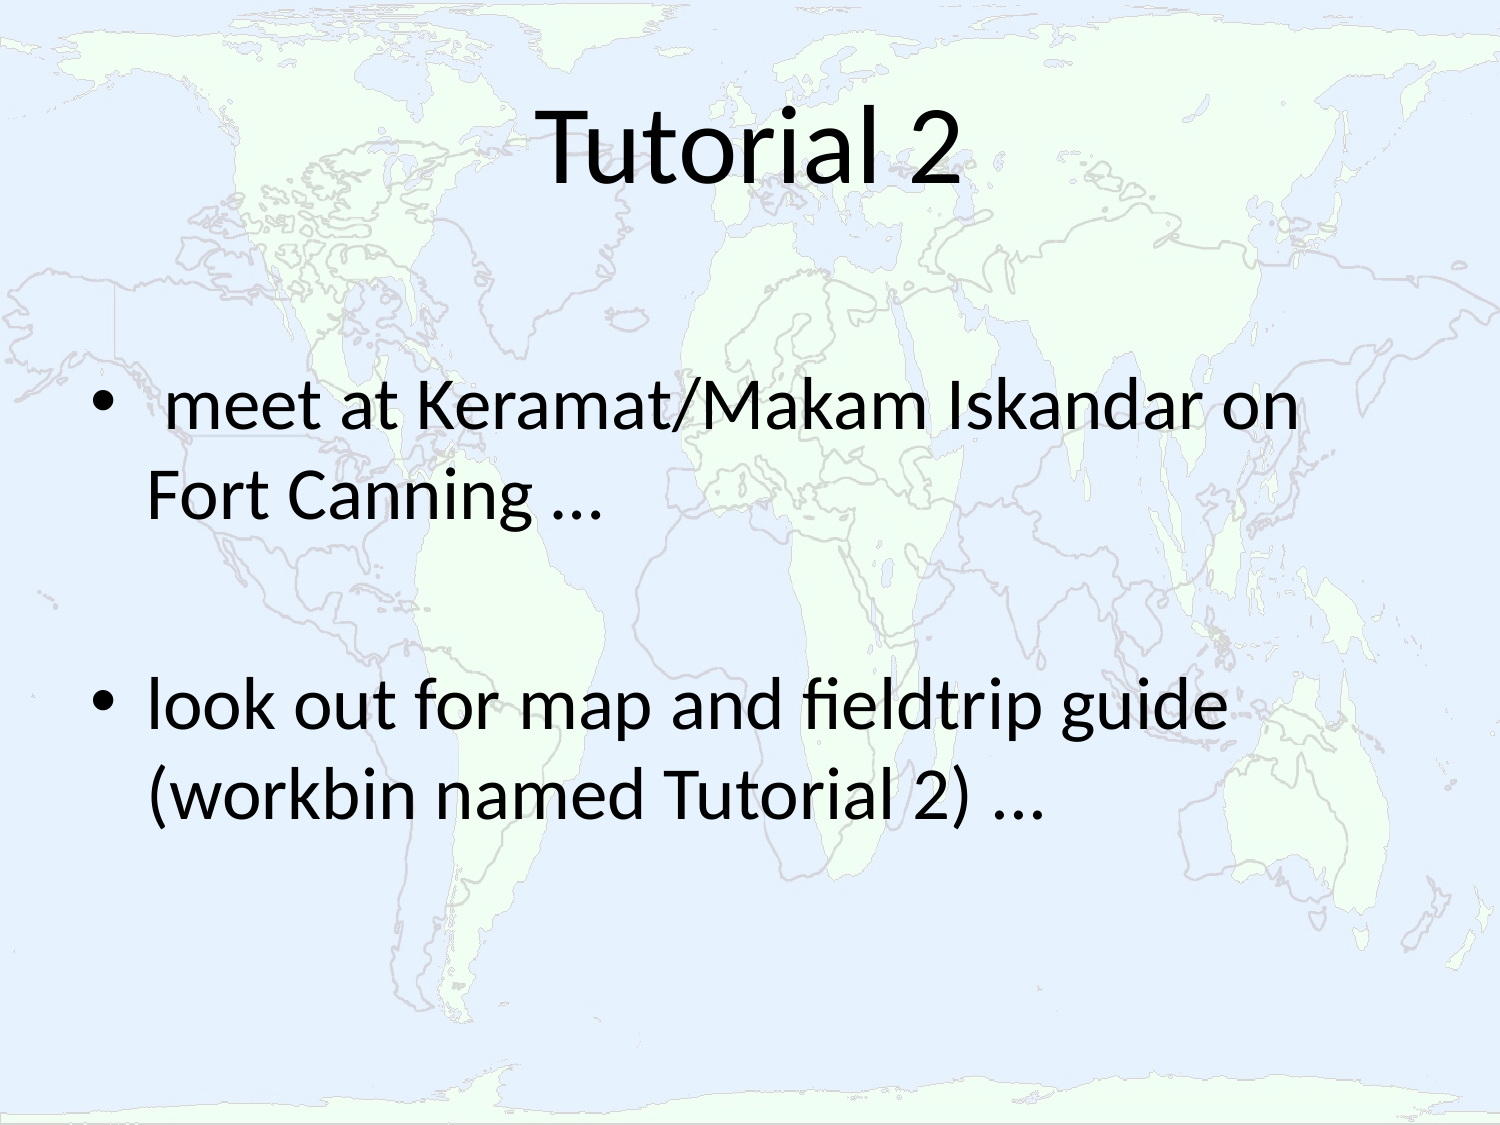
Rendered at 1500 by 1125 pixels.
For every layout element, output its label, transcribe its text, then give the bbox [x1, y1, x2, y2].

list meet at Keramat/Makam Iskandar on Fort Canning … look out for map and fieldtrip guide (workbin named Tutorial 2) ... [75, 262, 1425, 1005]
title Tutorial 2 [75, 45, 1425, 233]
